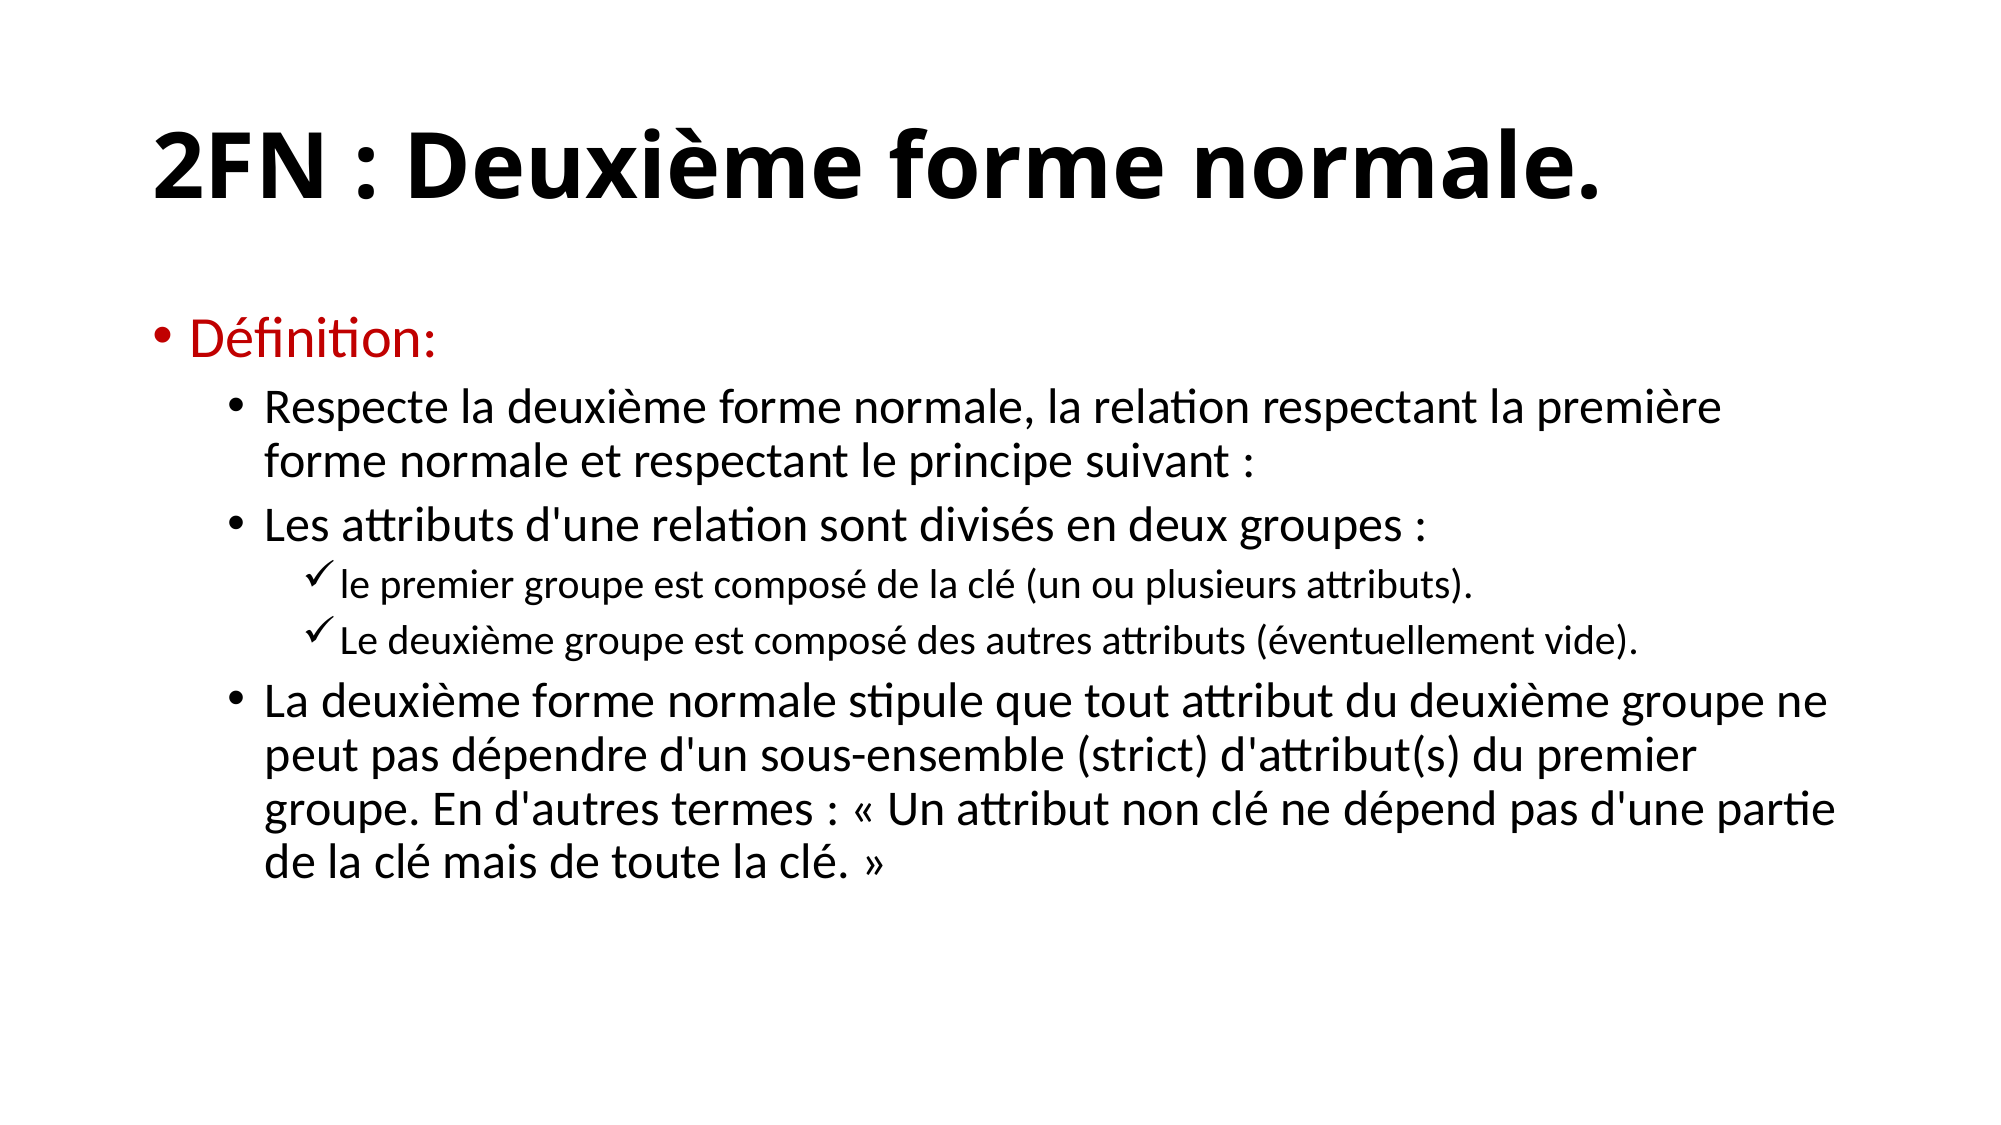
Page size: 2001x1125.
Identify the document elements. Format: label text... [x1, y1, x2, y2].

list Définition: Respecte la deuxième forme normale, la relation respectant la première forme normale et respectant le principe suivant : Les attributs d'une relation sont divisés en deux groupes : le premier groupe est composé de la clé (un ou plusieurs attributs). Le deuxième groupe est composé des autres attributs (éventuellement vide). La deuxième forme normale stipule que tout attribut du deuxième groupe ne peut pas dépendre d'un sous-ensemble (strict) d'attribut(s) du premier groupe. En d'autres termes : « Un attribut non clé ne dépend pas d'une partie de la clé mais de toute la clé. » [137, 299, 1863, 1014]
title 2FN : Deuxième forme normale. [137, 59, 1863, 278]
